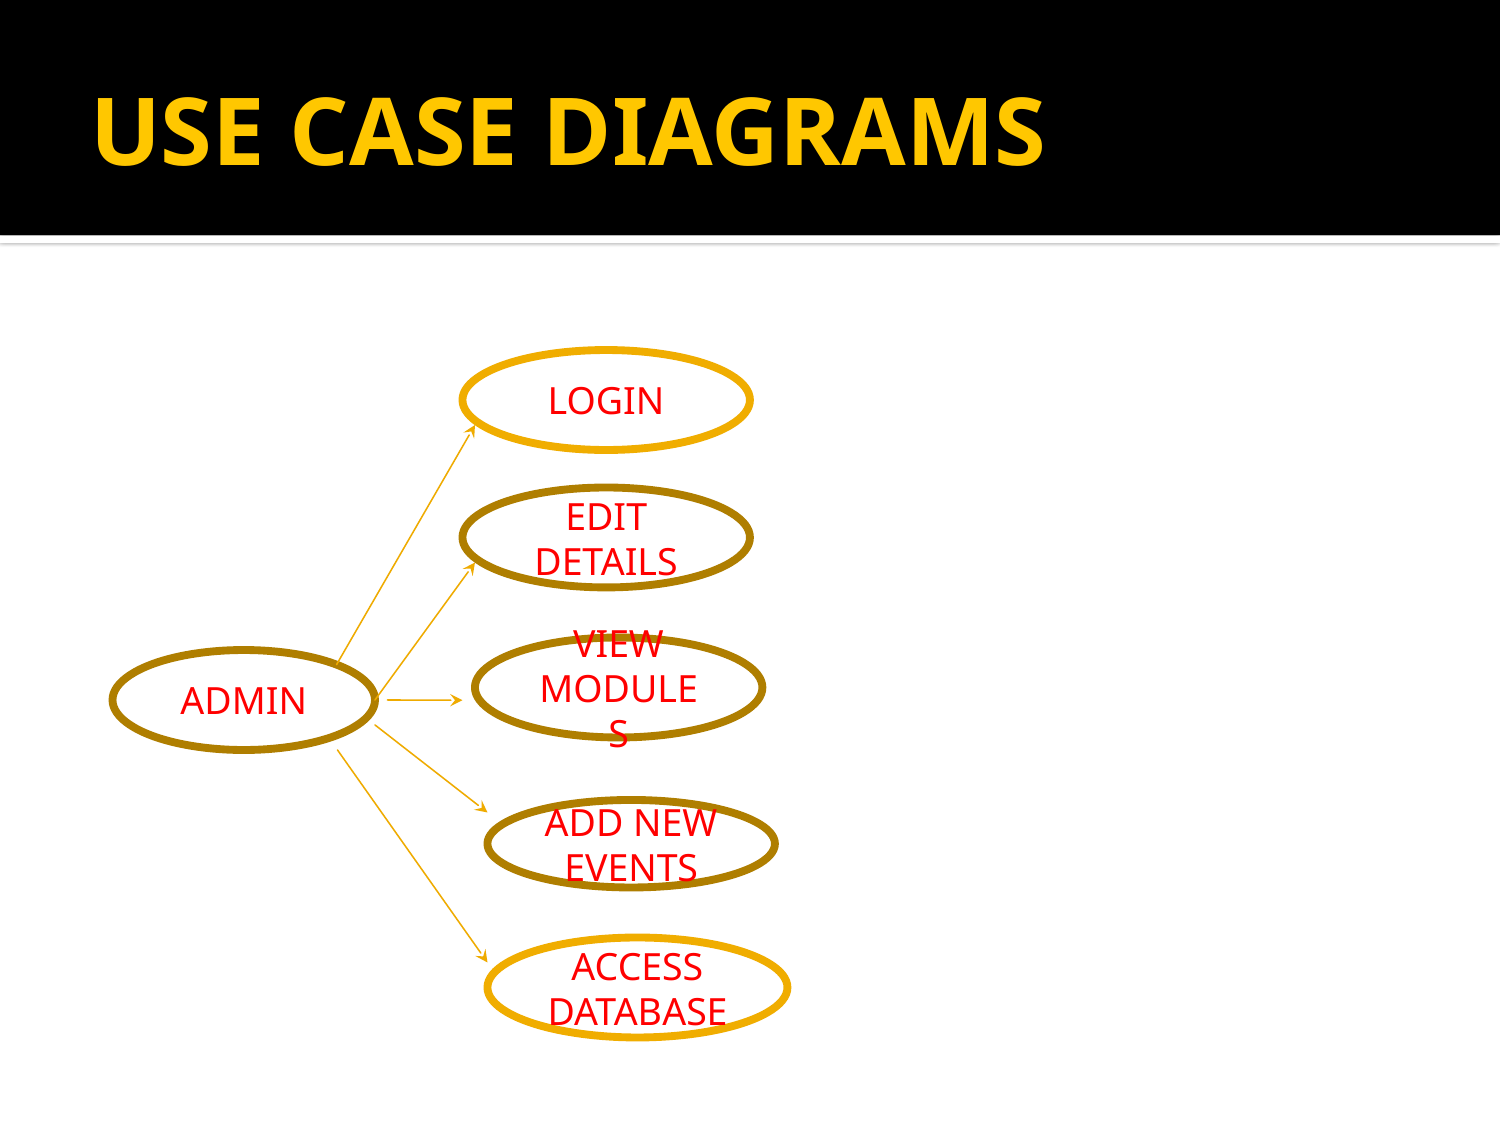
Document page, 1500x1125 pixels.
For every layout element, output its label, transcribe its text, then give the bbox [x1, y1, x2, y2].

title USE CASE DIAGRAMS [75, 25, 1425, 231]
text_box LOGIN [462, 350, 750, 451]
text_box EDIT DETAILS [480, 487, 750, 588]
text_box VIEW MODULES [479, 637, 763, 738]
text_box ACCESS DATABASE [487, 937, 788, 1038]
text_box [374, 562, 476, 701]
text_box ADD NEW EVENTS [523, 799, 775, 888]
text_box ADMIN [112, 650, 374, 751]
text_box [374, 724, 488, 779]
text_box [305, 780, 519, 932]
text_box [336, 424, 476, 665]
